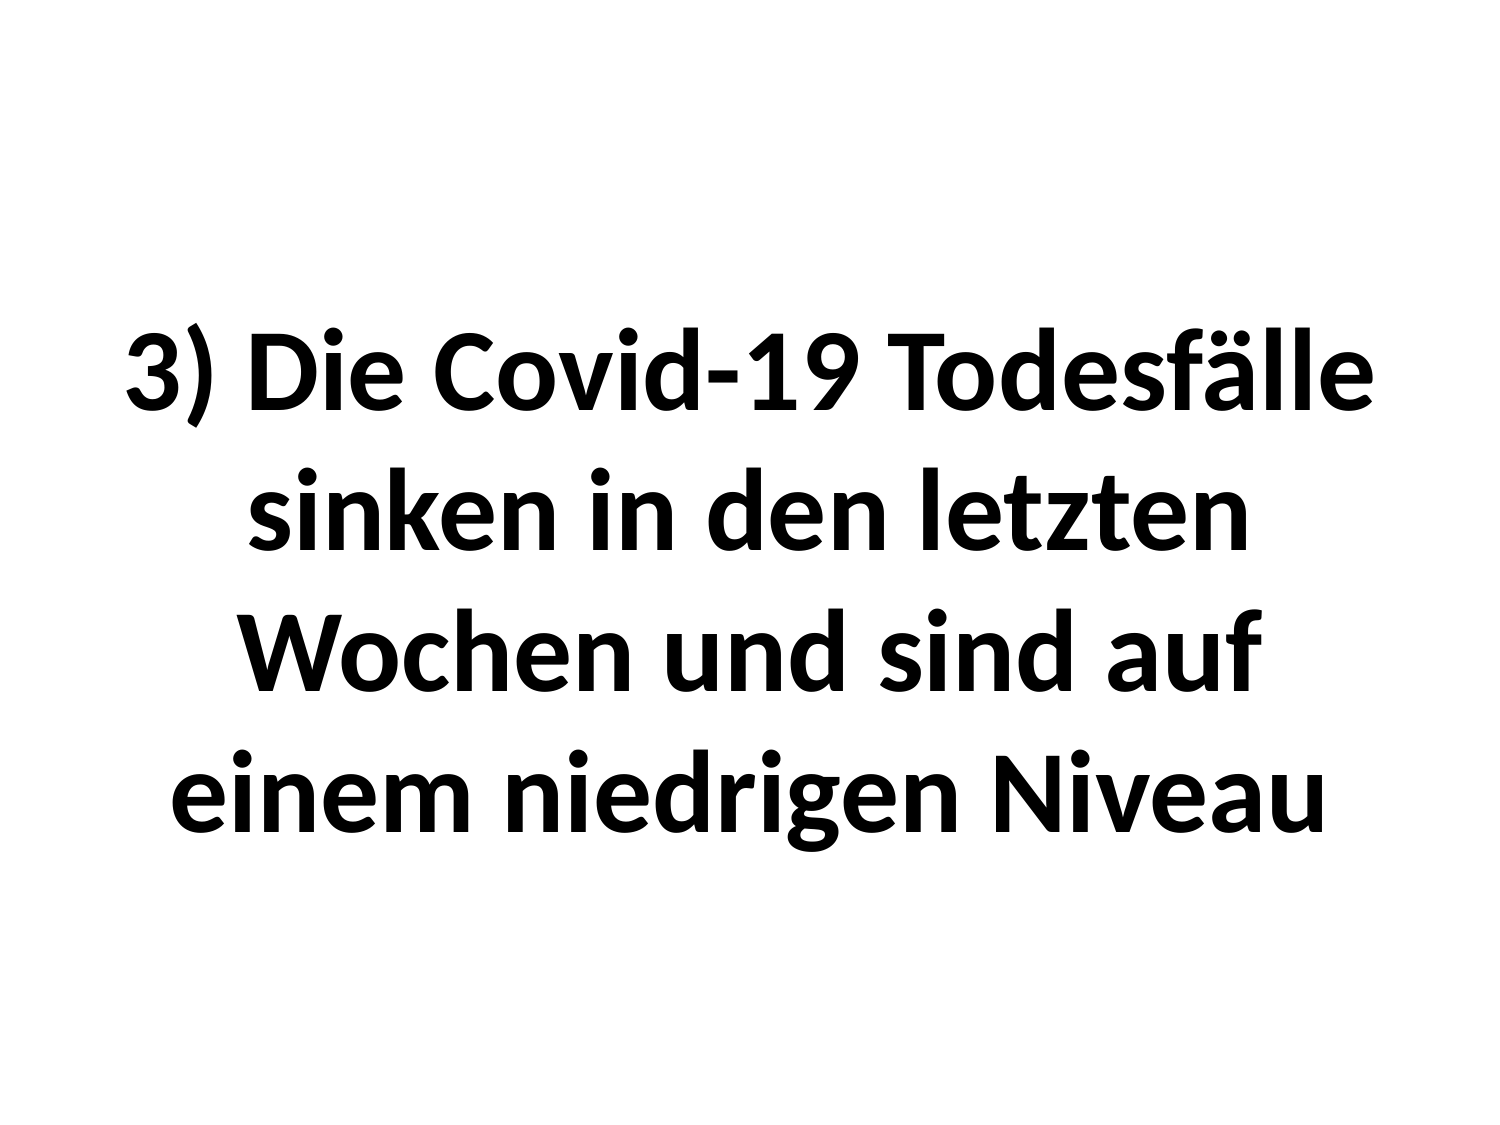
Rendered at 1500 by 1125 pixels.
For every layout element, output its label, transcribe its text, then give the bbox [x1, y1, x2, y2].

title 3) Die Covid-19 Todesfälle sinken in den letzten Wochen und sind auf einem niedrigen Niveau [75, 278, 1425, 870]
